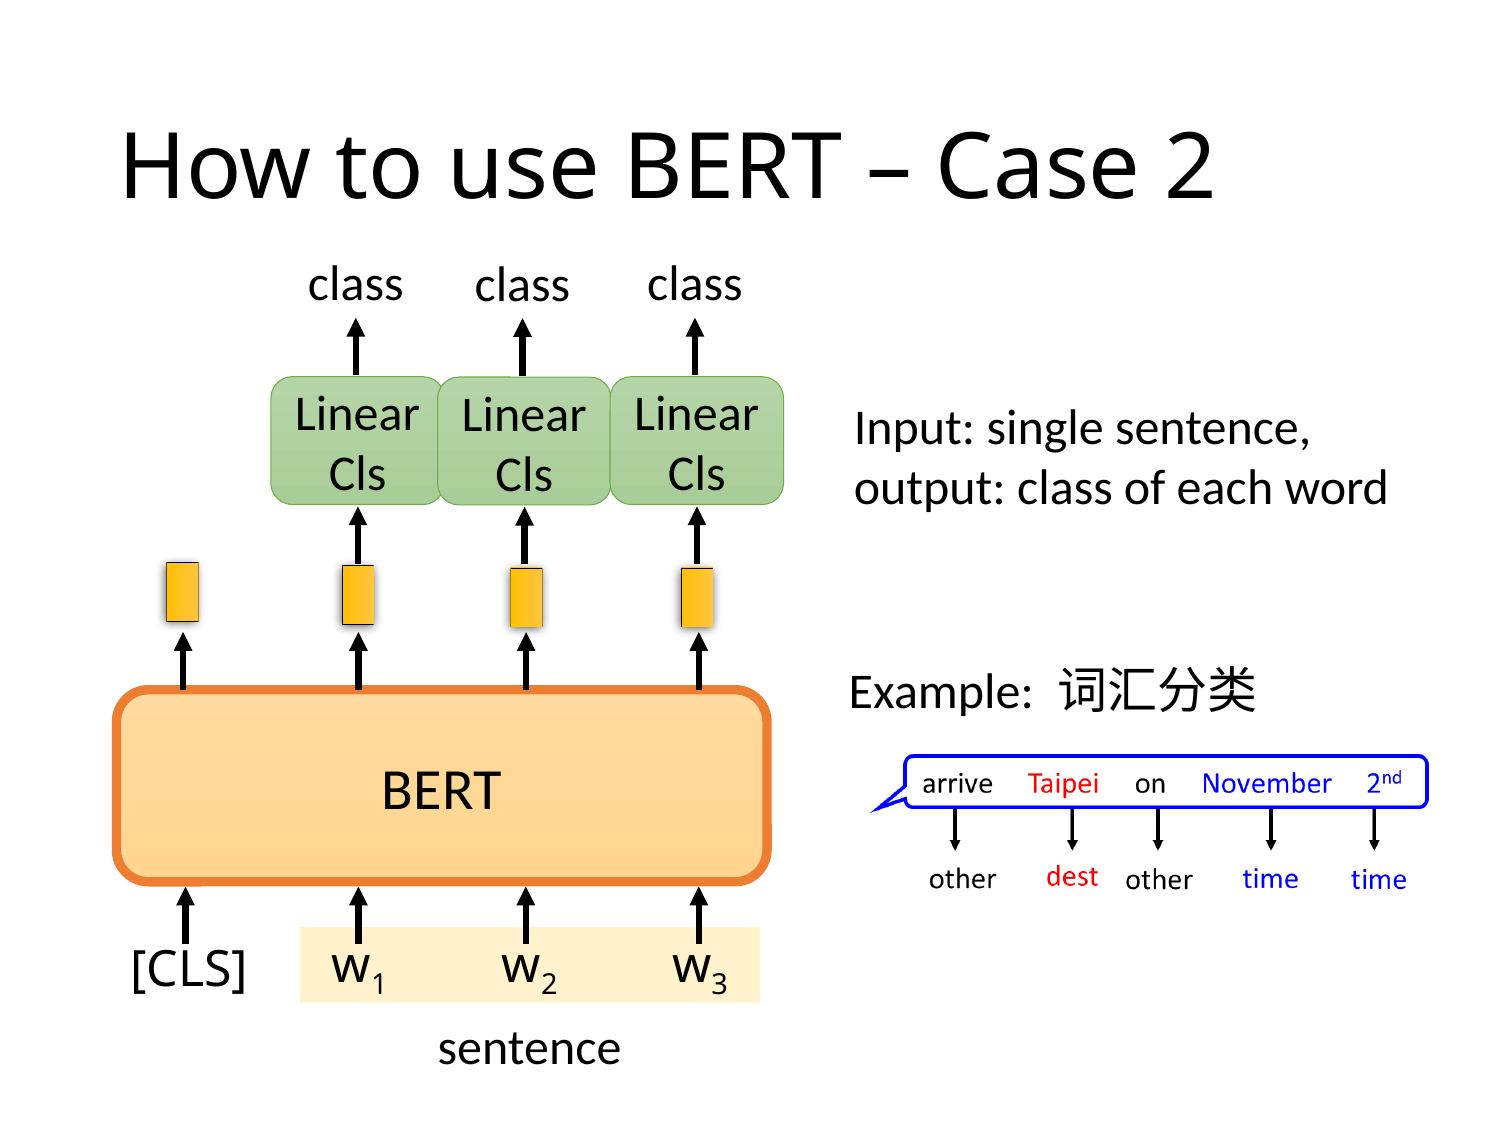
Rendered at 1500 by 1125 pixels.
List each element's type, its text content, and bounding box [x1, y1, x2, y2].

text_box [270, 243, 437, 565]
text_box [510, 567, 543, 627]
text_box w3 [608, 924, 791, 1008]
text_box [CLS] [98, 929, 268, 1004]
text_box [166, 562, 199, 622]
picture [857, 747, 1448, 899]
text_box sentence [404, 1007, 655, 1082]
text_box [680, 567, 713, 627]
title How to use BERT – Case 2 [103, 59, 1397, 278]
text_box Example: 词汇分类 [833, 651, 1366, 726]
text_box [610, 243, 784, 565]
text_box w2 [438, 924, 608, 1007]
text_box Input: single sentence, output: class of each word [839, 386, 1500, 522]
text_box BERT [115, 689, 768, 883]
text_box [341, 565, 374, 625]
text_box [437, 243, 610, 565]
text_box w1 [268, 924, 438, 1008]
